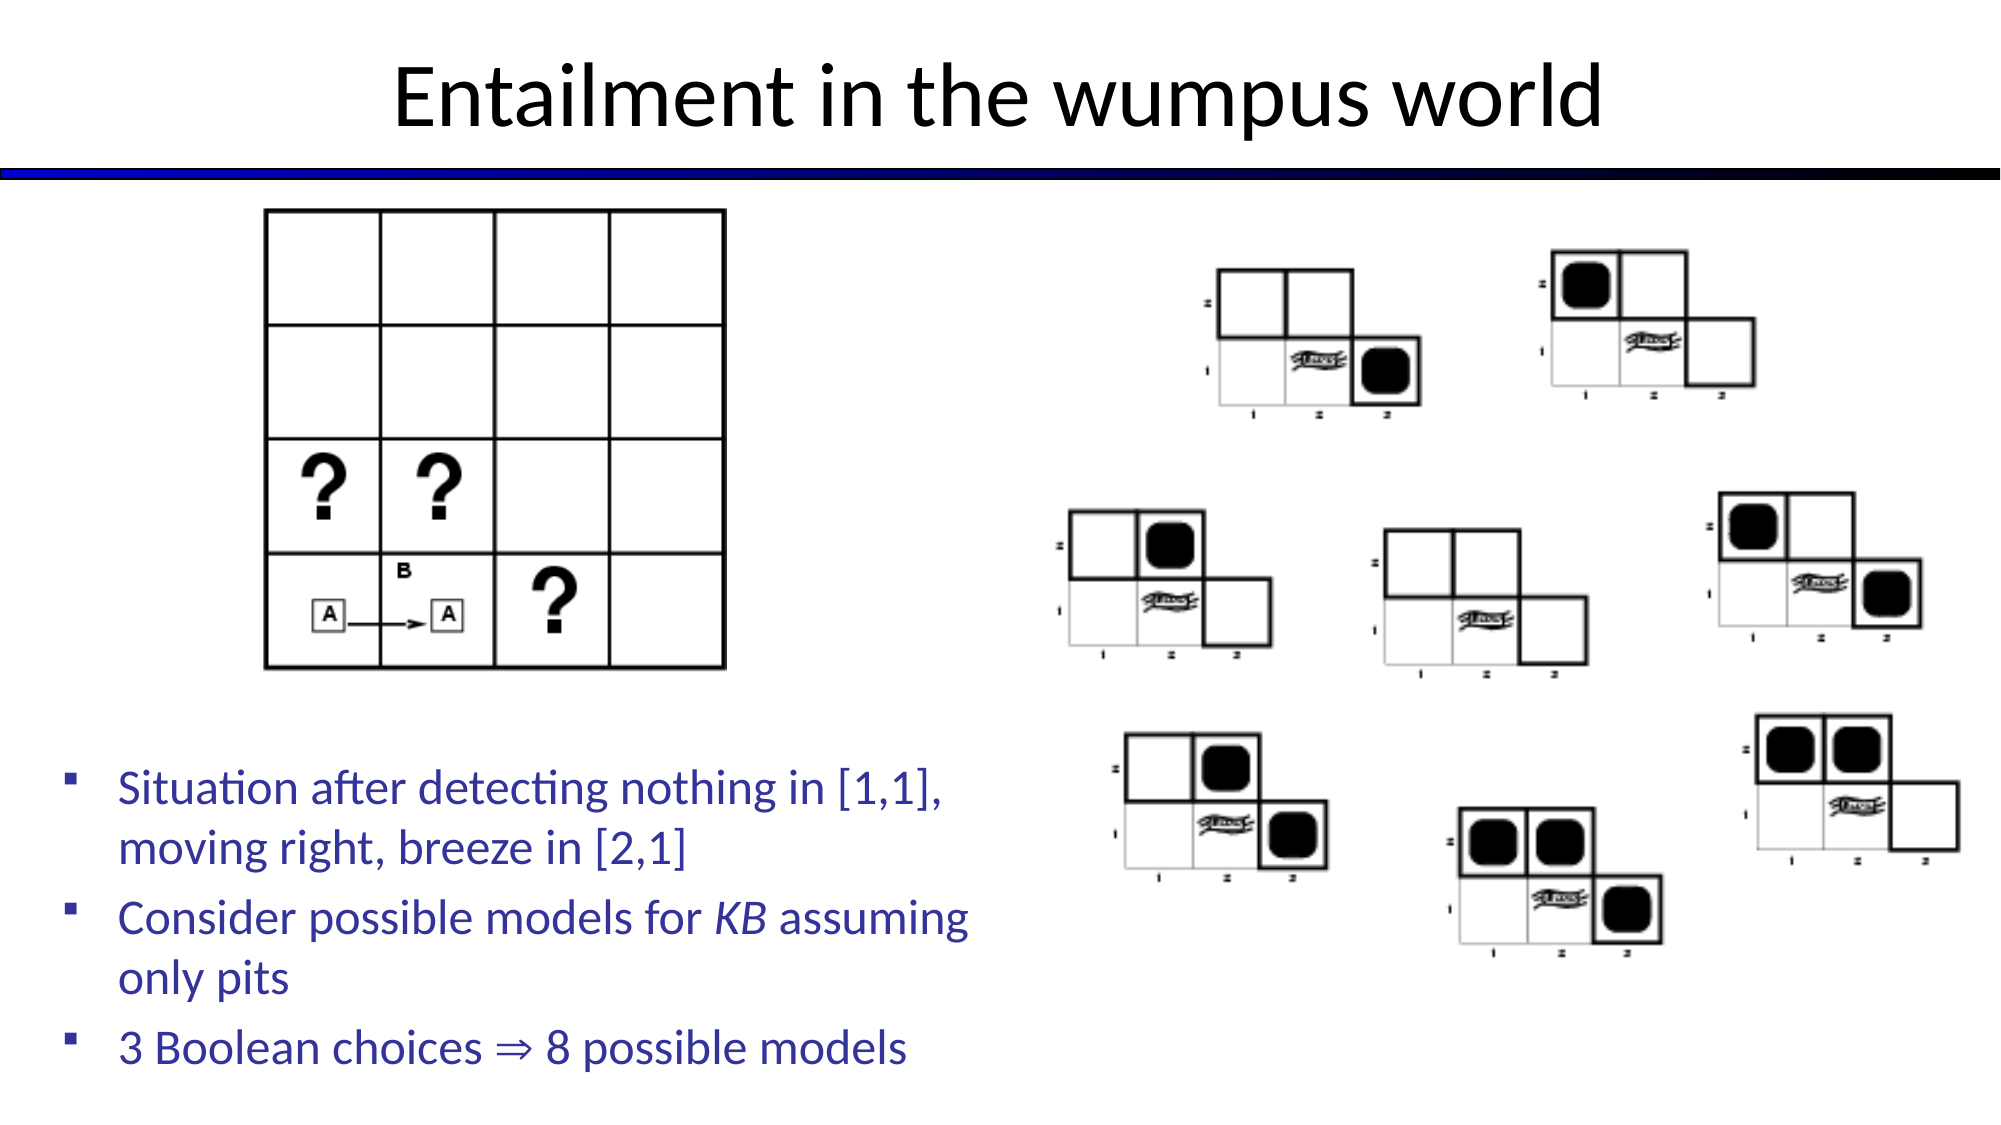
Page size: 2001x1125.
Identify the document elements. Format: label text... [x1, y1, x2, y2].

picture [262, 206, 727, 674]
title Entailment in the wumpus world [0, 0, 2000, 184]
list Situation after detecting nothing in [1,1], moving right, breeze in [2,1] Consider possible models for KB assuming only pits 3 Boolean choices  8 possible models [46, 746, 1001, 1125]
picture [1046, 233, 2000, 982]
